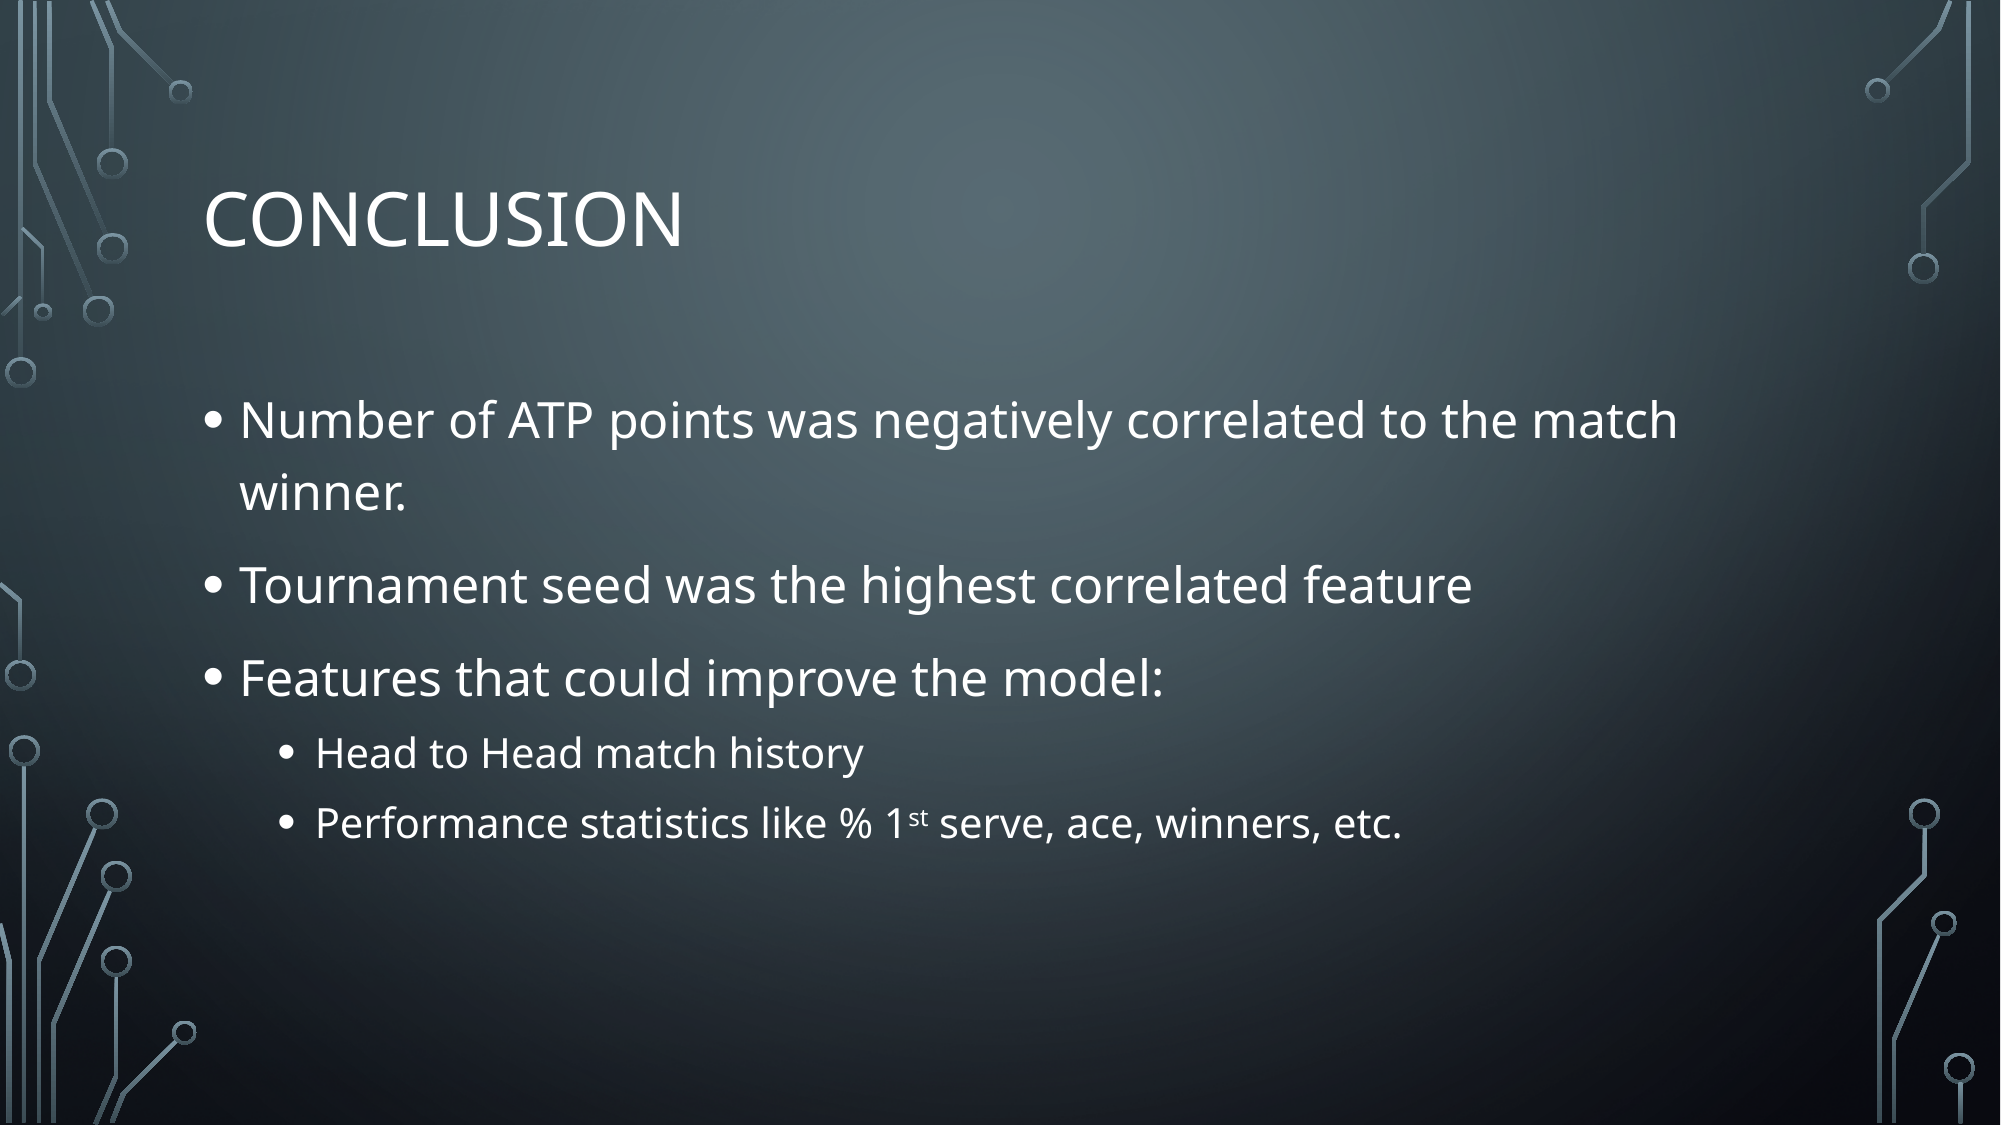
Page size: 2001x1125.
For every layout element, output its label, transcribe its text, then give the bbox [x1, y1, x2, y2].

title Conclusion [187, 101, 1813, 344]
list Number of ATP points was negatively correlated to the match winner. Tournament seed was the highest correlated feature Features that could improve the model: Head to Head match history Performance statistics like % 1st serve, ace, winners, etc. [187, 369, 1813, 950]
